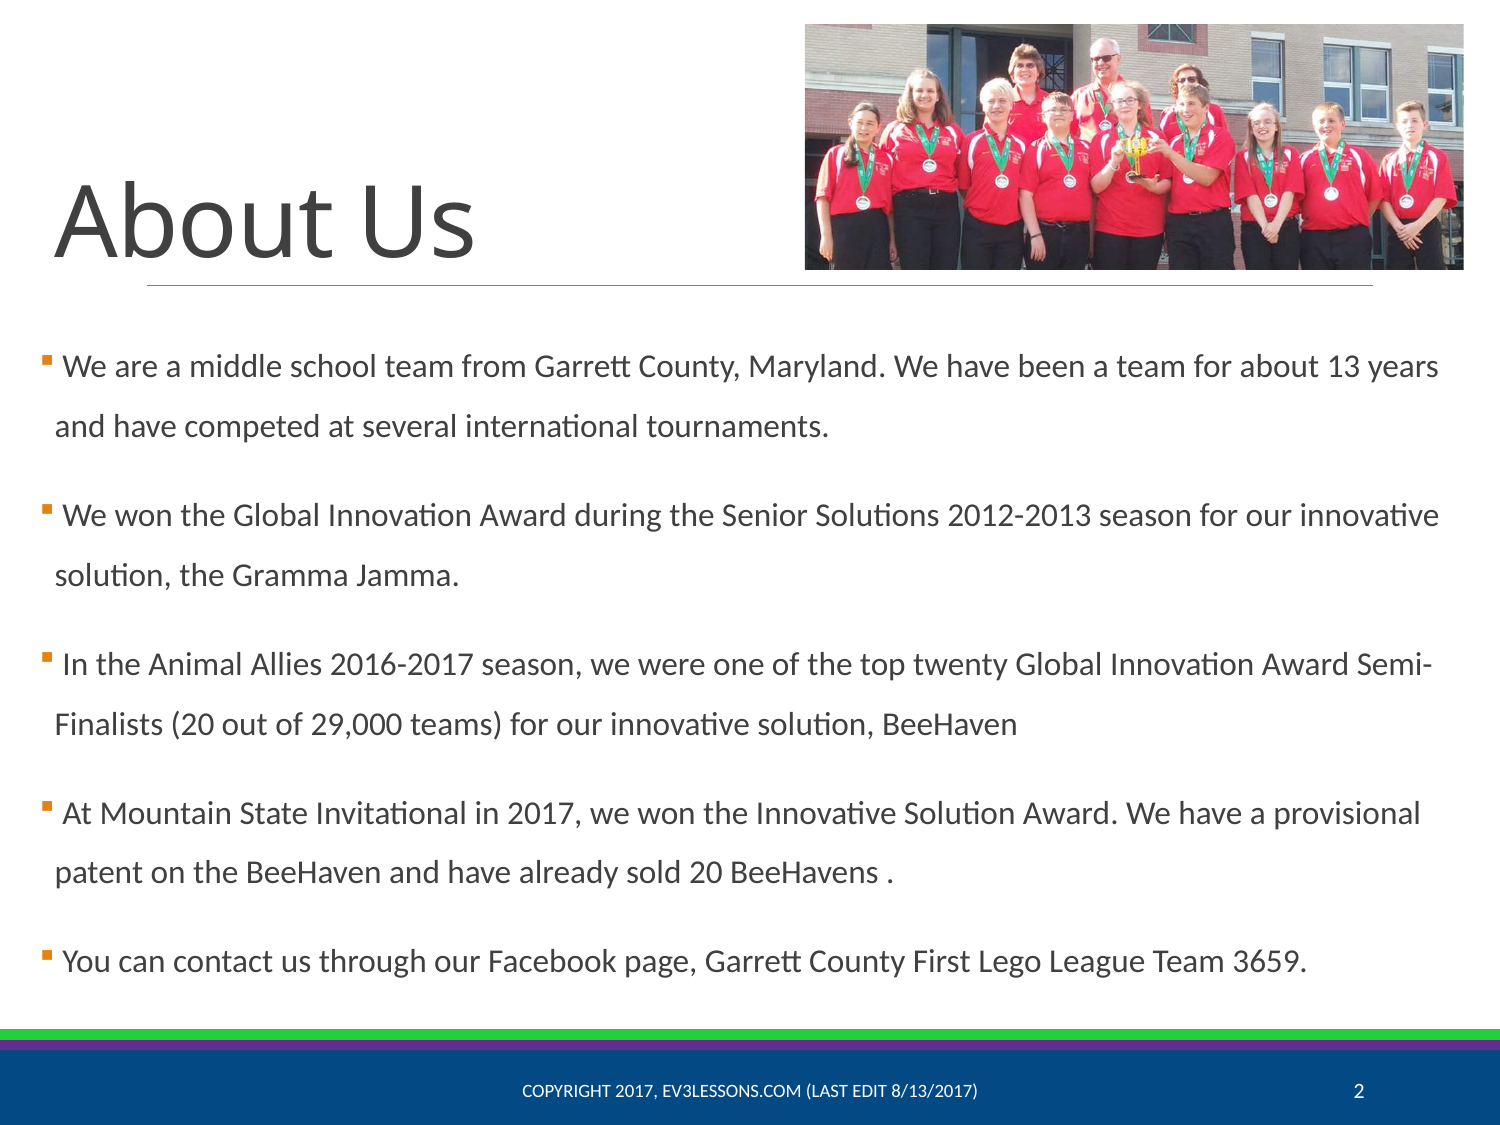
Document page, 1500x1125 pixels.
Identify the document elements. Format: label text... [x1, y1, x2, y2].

picture [804, 23, 1465, 270]
footer Copyright 2017, EV3Lessons.com (Last Edit 8/13/2017) [453, 1059, 1047, 1120]
slide_number 2 [1218, 1059, 1380, 1120]
title About Us [39, 47, 1464, 285]
list We are a middle school team from Garrett County, Maryland. We have been a team for about 13 years and have competed at several international tournaments. We won the Global Innovation Award during the Senior Solutions 2012-2013 season for our innovative solution, the Gramma Jamma. In the Animal Allies 2016-2017 season, we were one of the top twenty Global Innovation Award Semi-Finalists (20 out of 29,000 teams) for our innovative solution, BeeHaven At Mountain State Invitational in 2017, we won the Innovative Solution Award. We have a provisional patent on the BeeHaven and have already sold 20 BeeHavens . You can contact us through our Facebook page, Garrett County First Lego League Team 3659. [39, 317, 1478, 1052]
